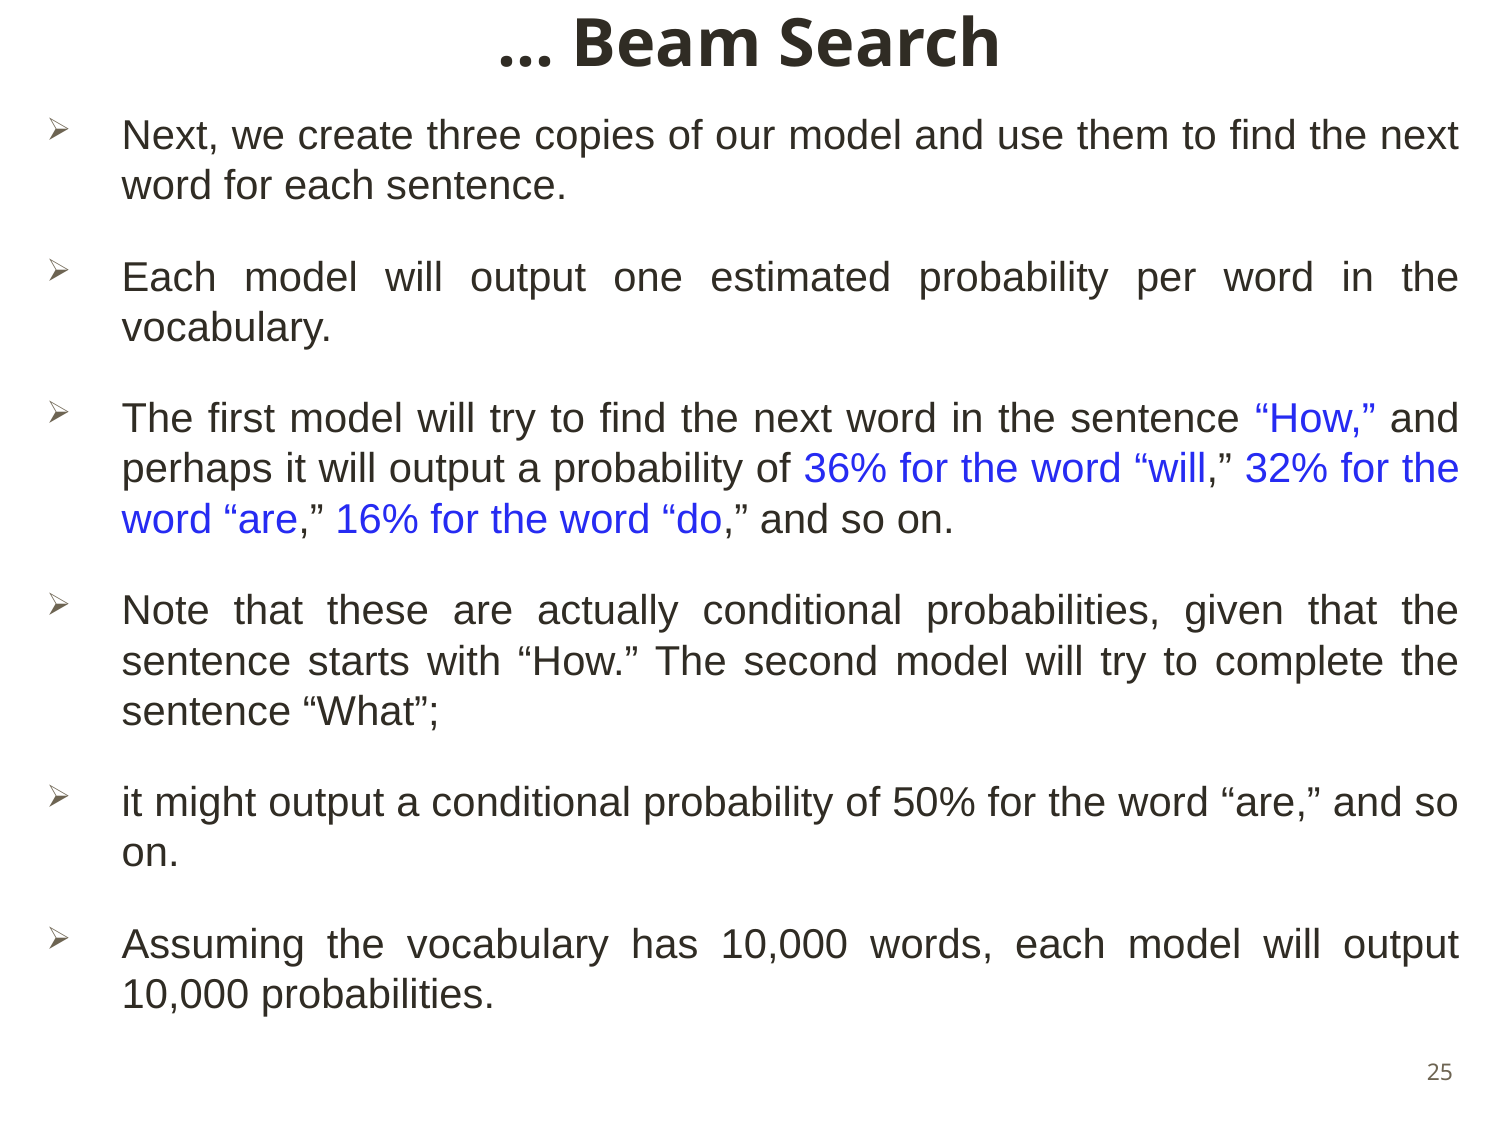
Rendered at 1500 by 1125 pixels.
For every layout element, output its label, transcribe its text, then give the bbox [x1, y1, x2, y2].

title … Beam Search [0, 1, 1500, 88]
list Next, we create three copies of our model and use them to find the next word for each sentence. Each model will output one estimated probability per word in the vocabulary. The first model will try to find the next word in the sentence “How,” and perhaps it will output a probability of 36% for the word “will,” 32% for the word “are,” 16% for the word “do,” and so on. Note that these are actually conditional probabilities, given that the sentence starts with “How.” The second model will try to complete the sentence “What”; it might output a conditional probability of 50% for the word “are,” and so on. Assuming the vocabulary has 10,000 words, each model will output 10,000 probabilities. [31, 99, 1475, 1103]
